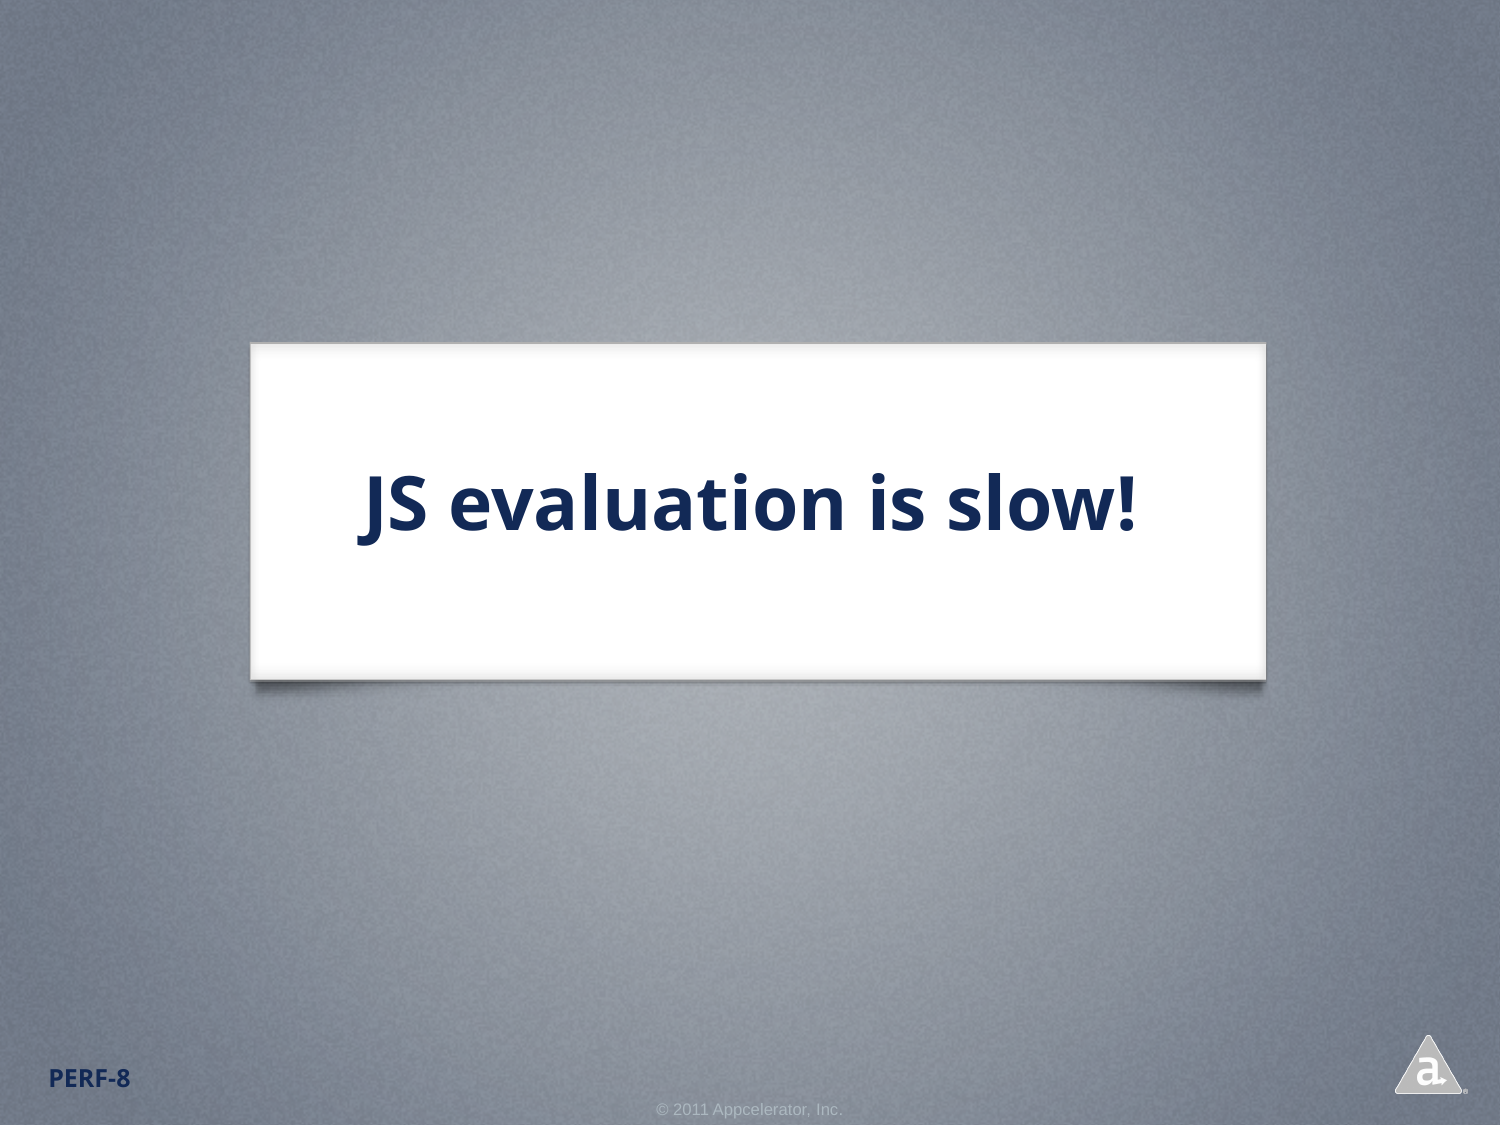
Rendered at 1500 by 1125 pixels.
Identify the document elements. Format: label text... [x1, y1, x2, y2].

title JS evaluation is slow! [112, 380, 1388, 622]
slide_number PERF-8 [33, 1050, 384, 1110]
picture [0, 0, 1500, 1125]
